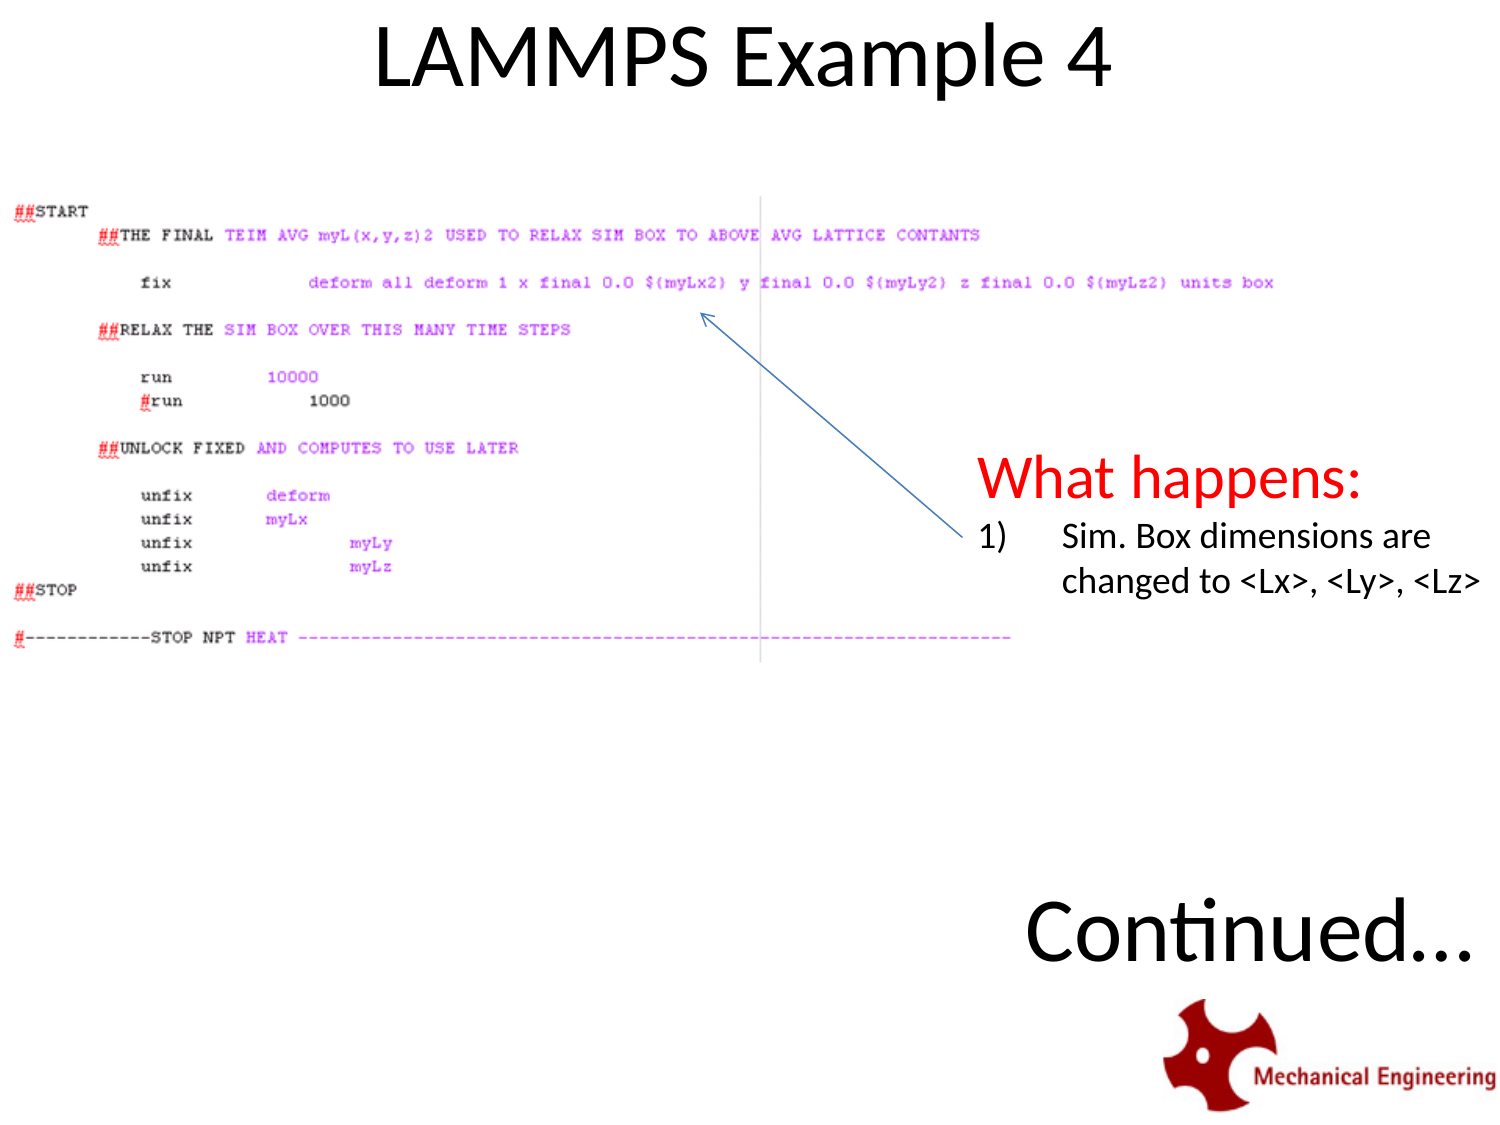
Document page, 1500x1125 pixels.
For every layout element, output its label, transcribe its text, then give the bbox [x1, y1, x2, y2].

text_box LAMMPS Example 4 [0, 0, 1500, 138]
picture [1162, 1013, 1497, 1113]
text_box What happens: Sim. Box dimensions are changed to <Lx>, <Ly>, <Lz> [962, 187, 1500, 850]
picture [0, 196, 1279, 676]
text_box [699, 312, 963, 538]
text_box Continued… [900, 837, 1500, 1013]
